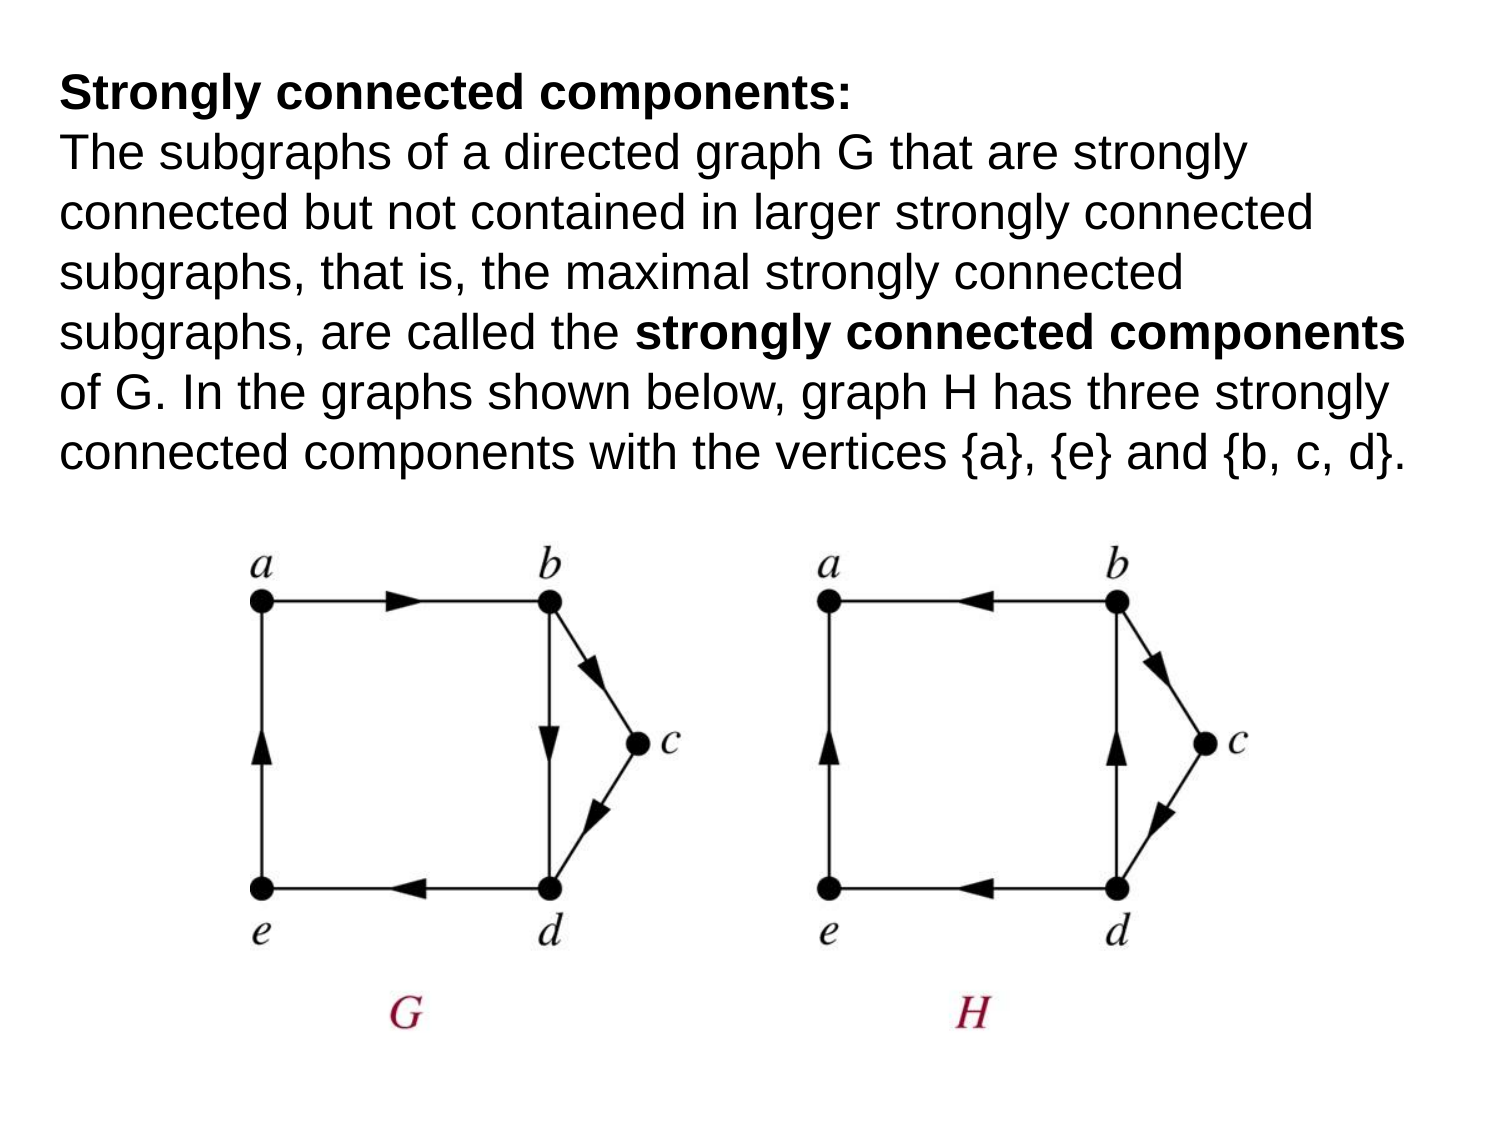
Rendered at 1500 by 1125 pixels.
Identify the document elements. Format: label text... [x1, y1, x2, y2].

picture [250, 511, 1249, 1053]
text_box Strongly connected components: The subgraphs of a directed graph G that are strongly connected but not contained in larger strongly connected subgraphs, that is, the maximal strongly connected subgraphs, are called the strongly connected components of G. In the graphs shown below, graph H has three strongly connected components with the vertices {a}, {e} and {b, c, d}. [44, 44, 1455, 1017]
